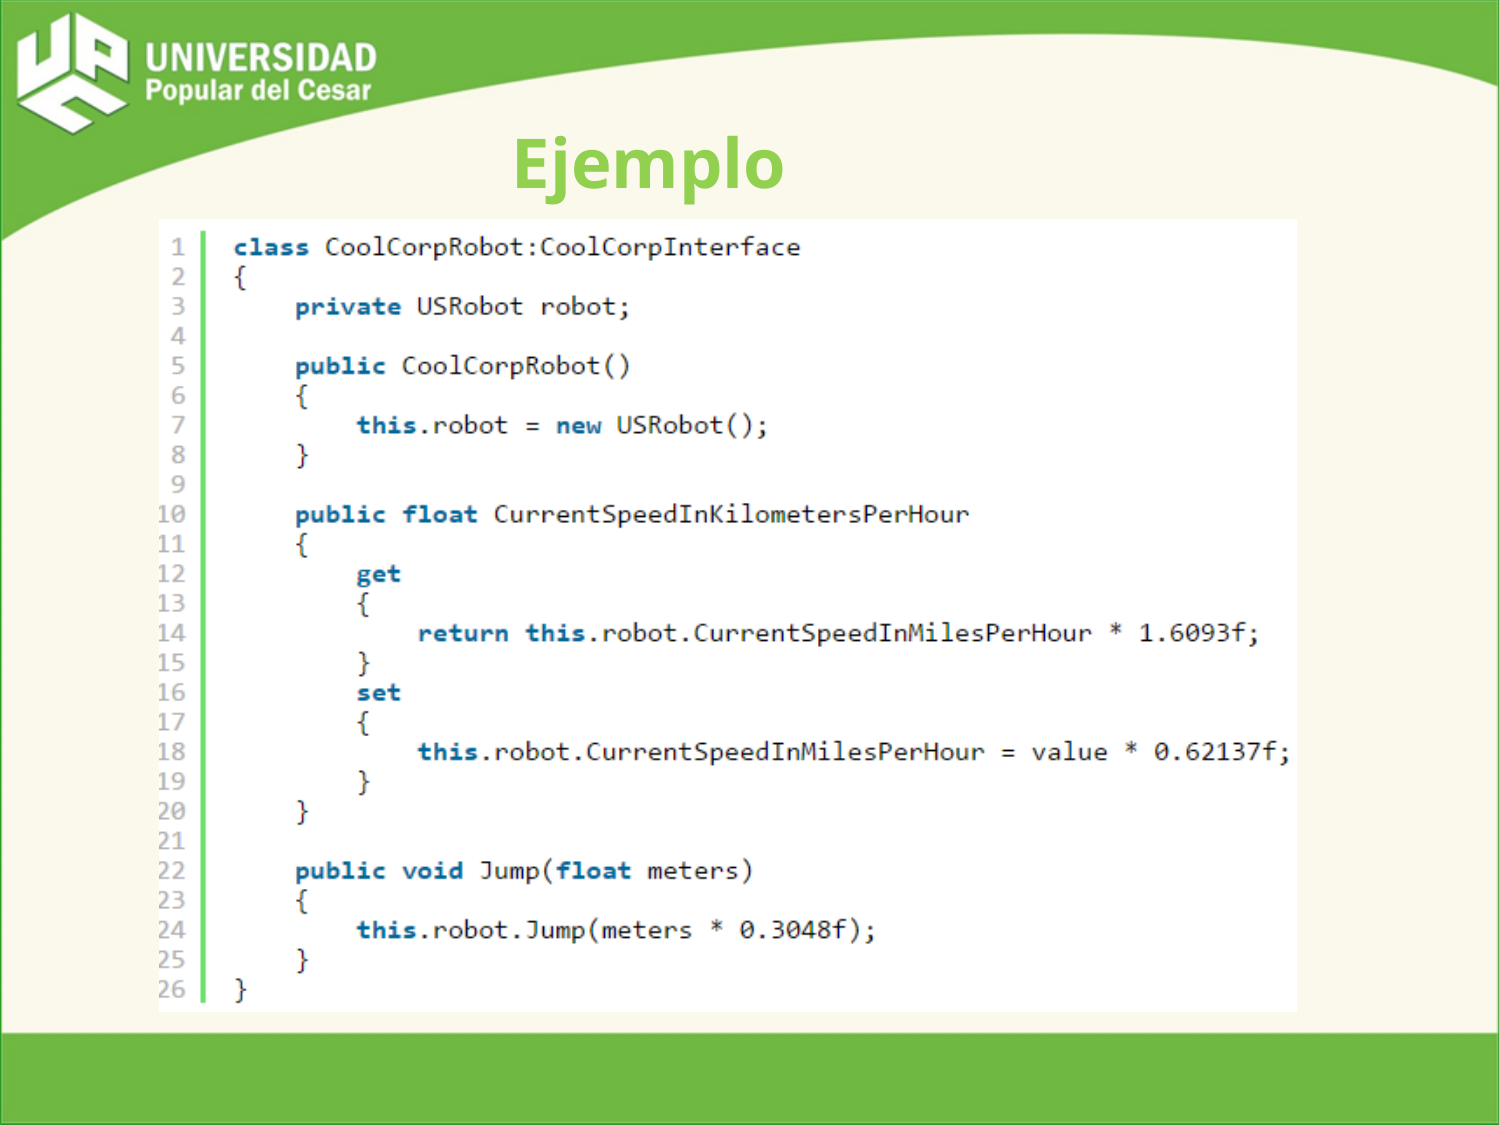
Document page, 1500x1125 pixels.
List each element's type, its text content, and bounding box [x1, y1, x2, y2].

picture [0, 0, 1500, 1125]
title Ejemplo [496, 113, 1447, 220]
